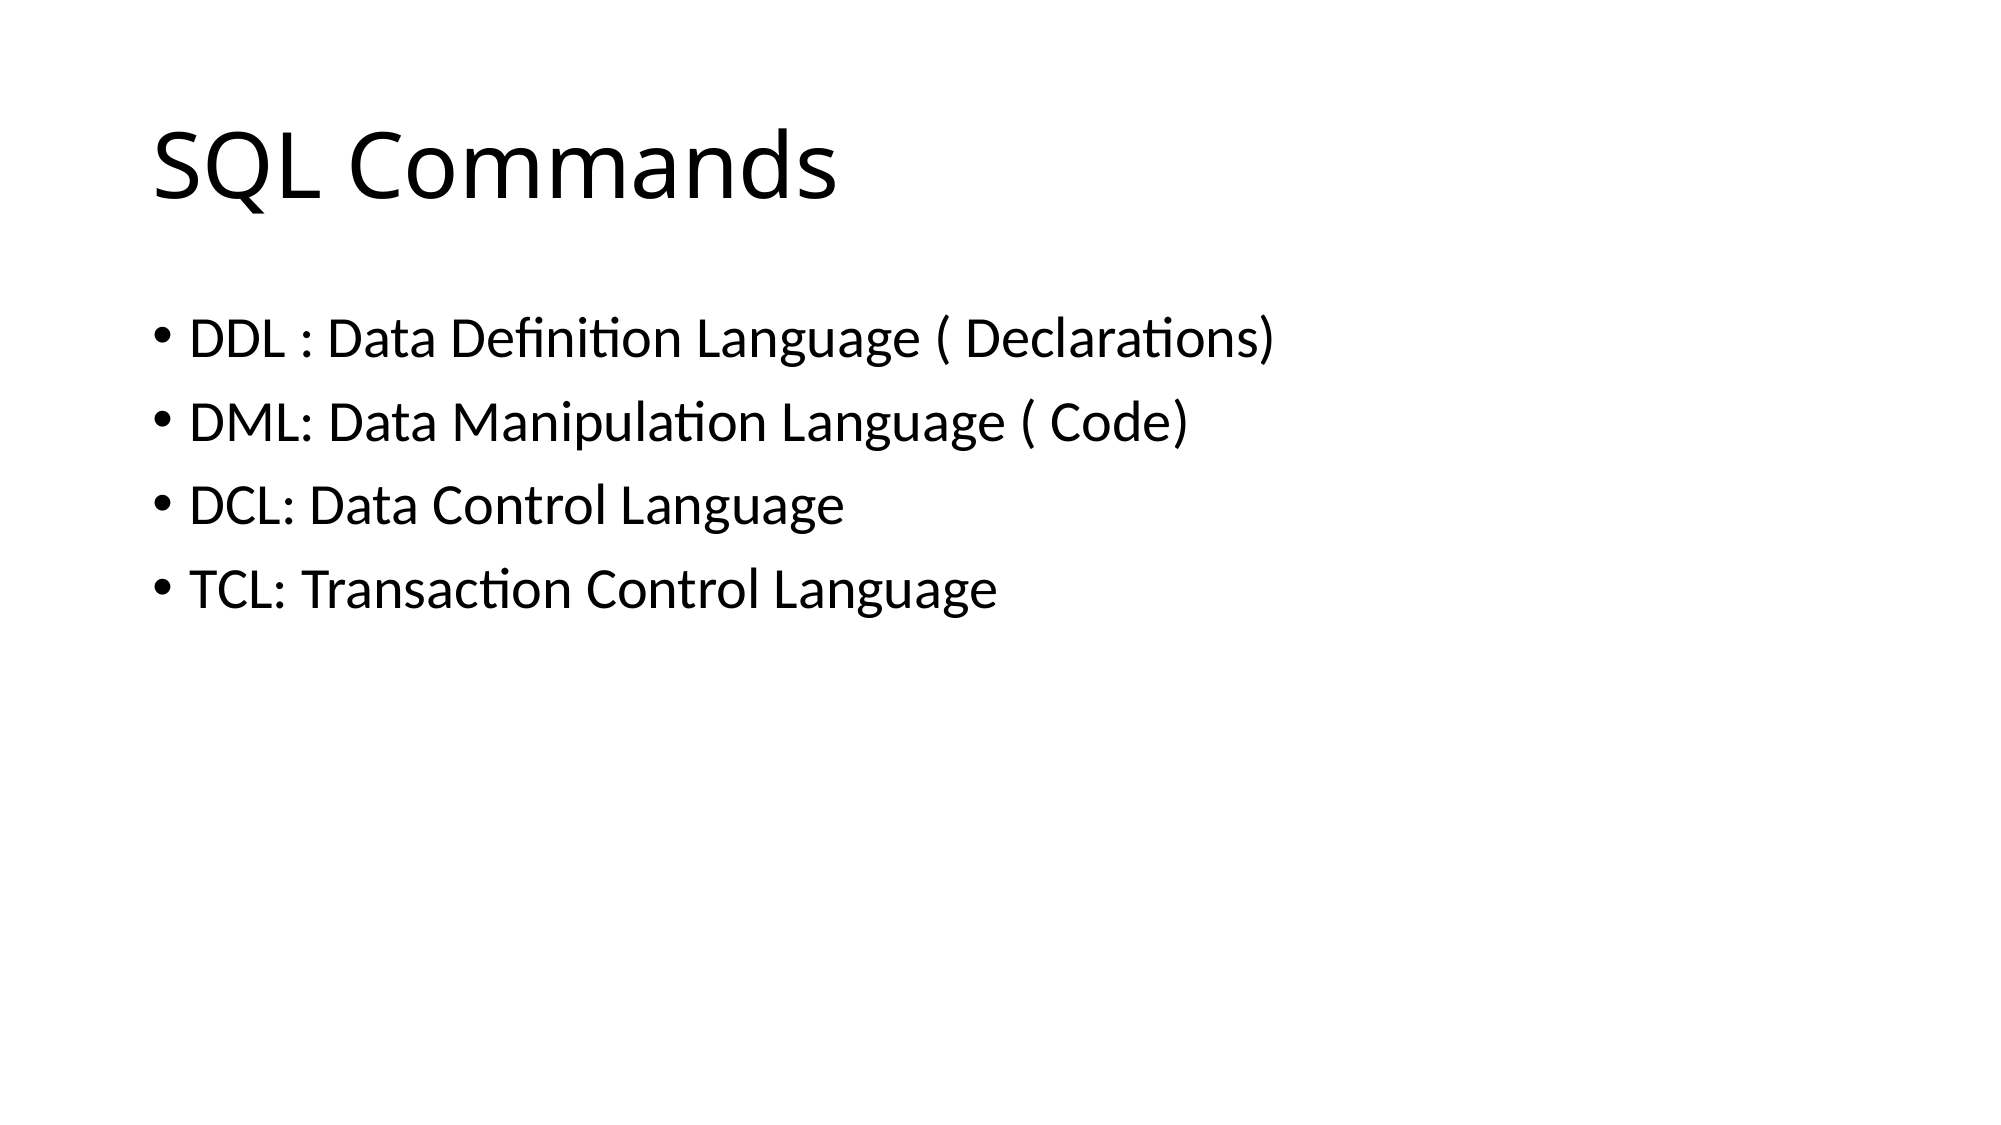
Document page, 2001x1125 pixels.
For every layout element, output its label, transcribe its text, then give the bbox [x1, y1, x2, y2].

list DDL : Data Definition Language ( Declarations) DML: Data Manipulation Language ( Code) DCL: Data Control Language TCL: Transaction Control Language [137, 299, 1863, 1014]
title SQL Commands [137, 59, 1863, 278]
